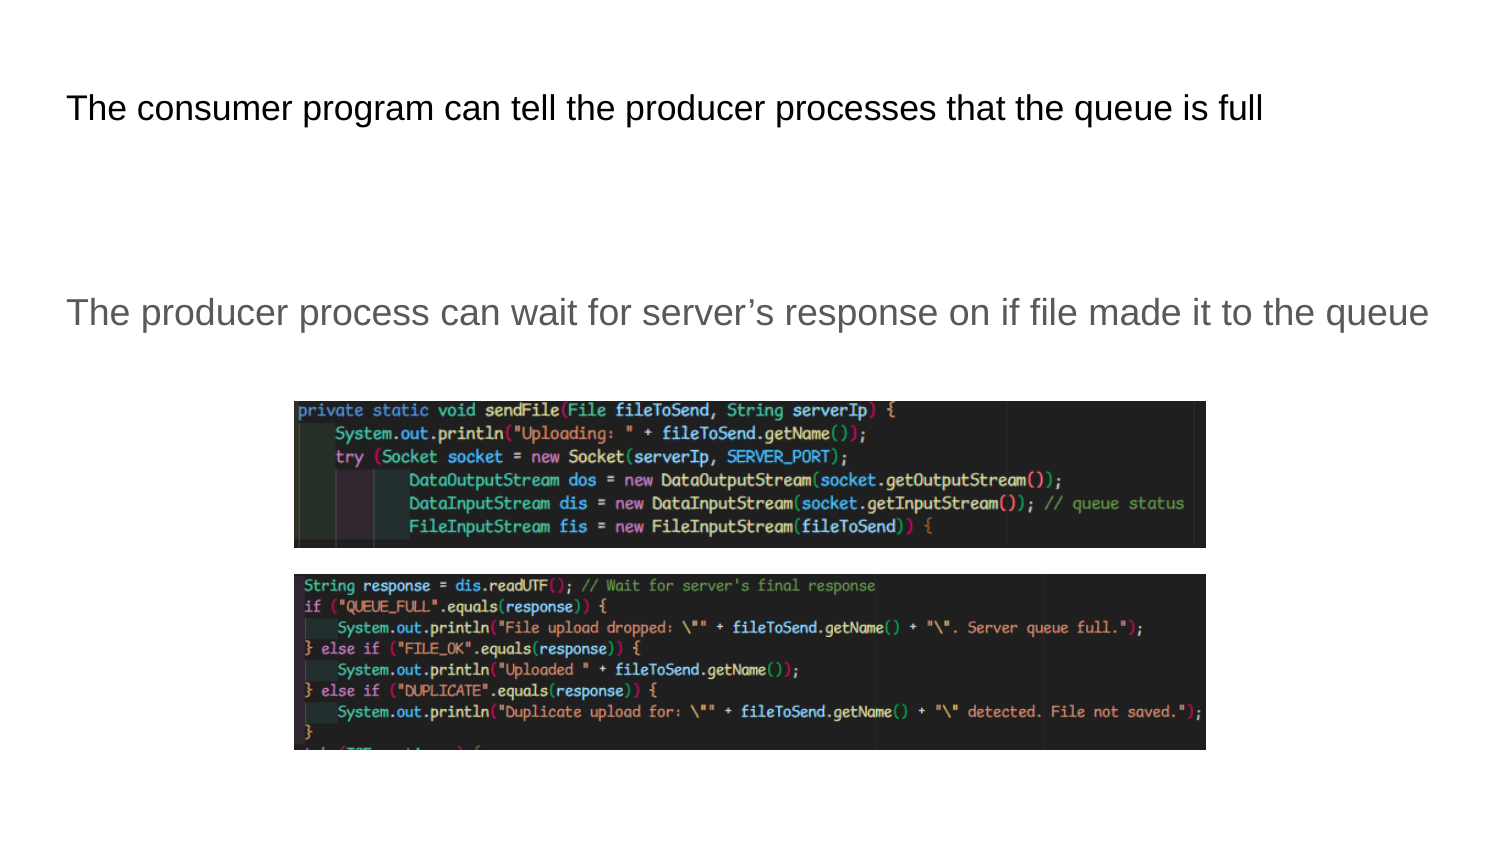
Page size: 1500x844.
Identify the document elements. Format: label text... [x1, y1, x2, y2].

list The producer process can wait for server’s response on if file made it to the queue [51, 270, 1449, 750]
title The consumer program can tell the producer processes that the queue is full [51, 72, 1449, 167]
picture [293, 401, 1207, 549]
picture [293, 574, 1207, 750]
